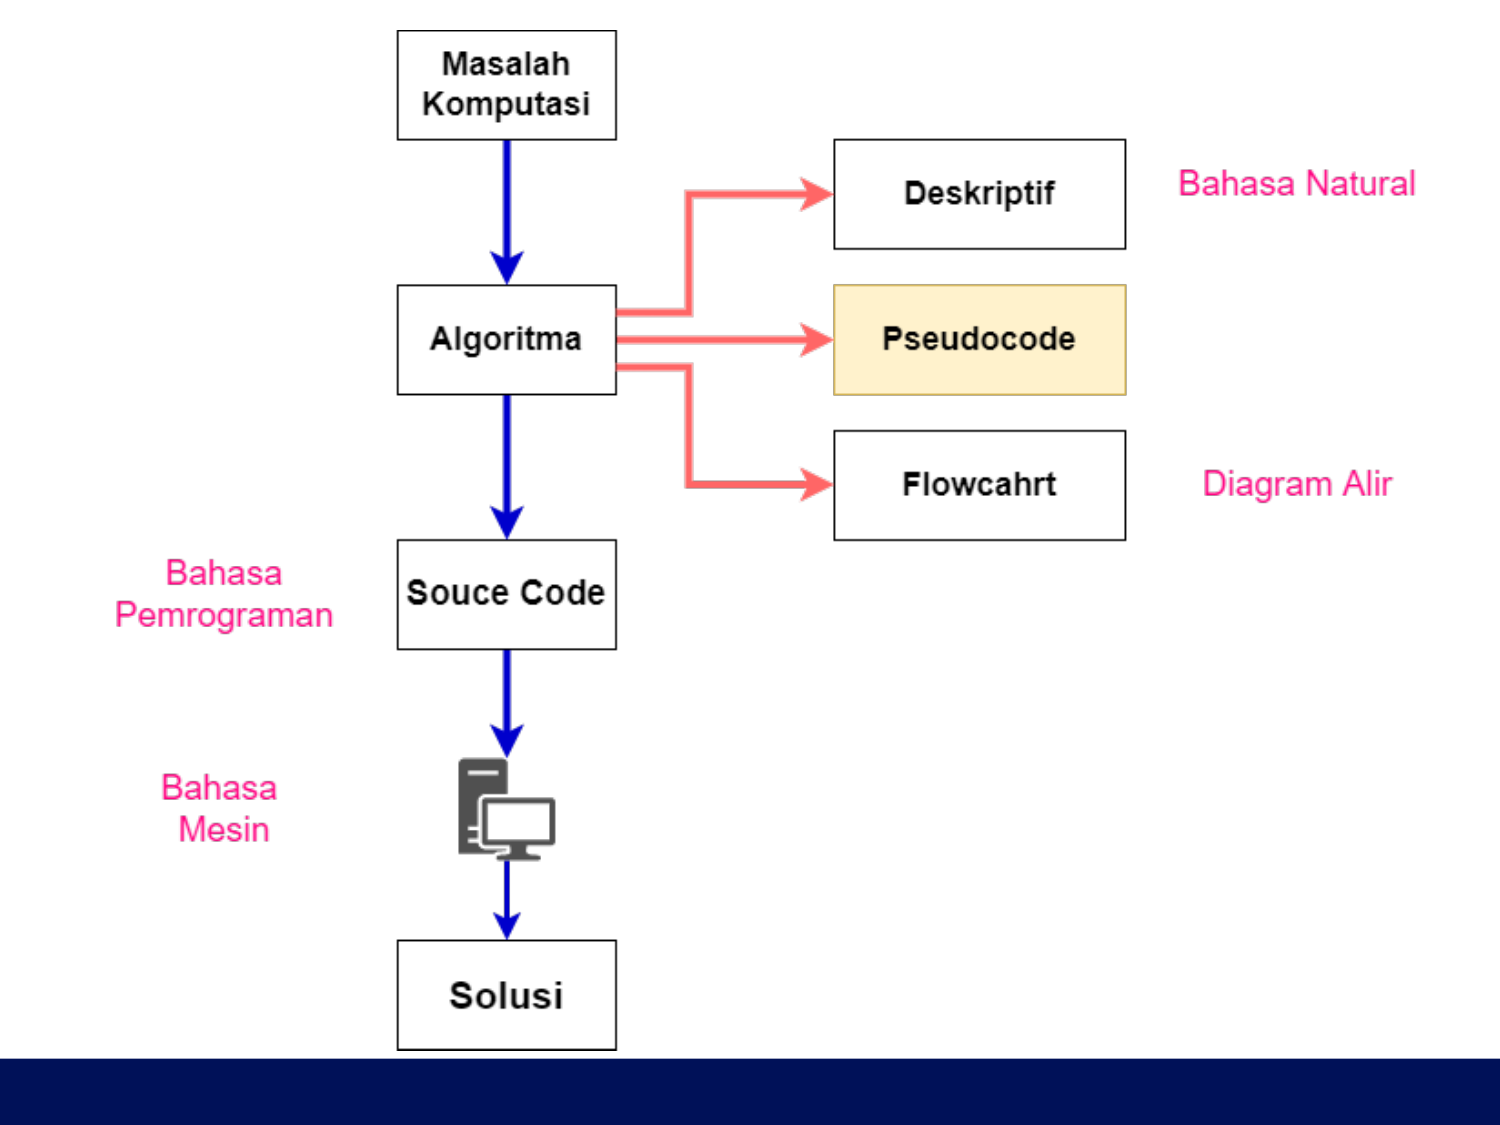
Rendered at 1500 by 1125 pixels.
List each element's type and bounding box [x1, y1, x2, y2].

picture [88, 30, 1436, 1051]
